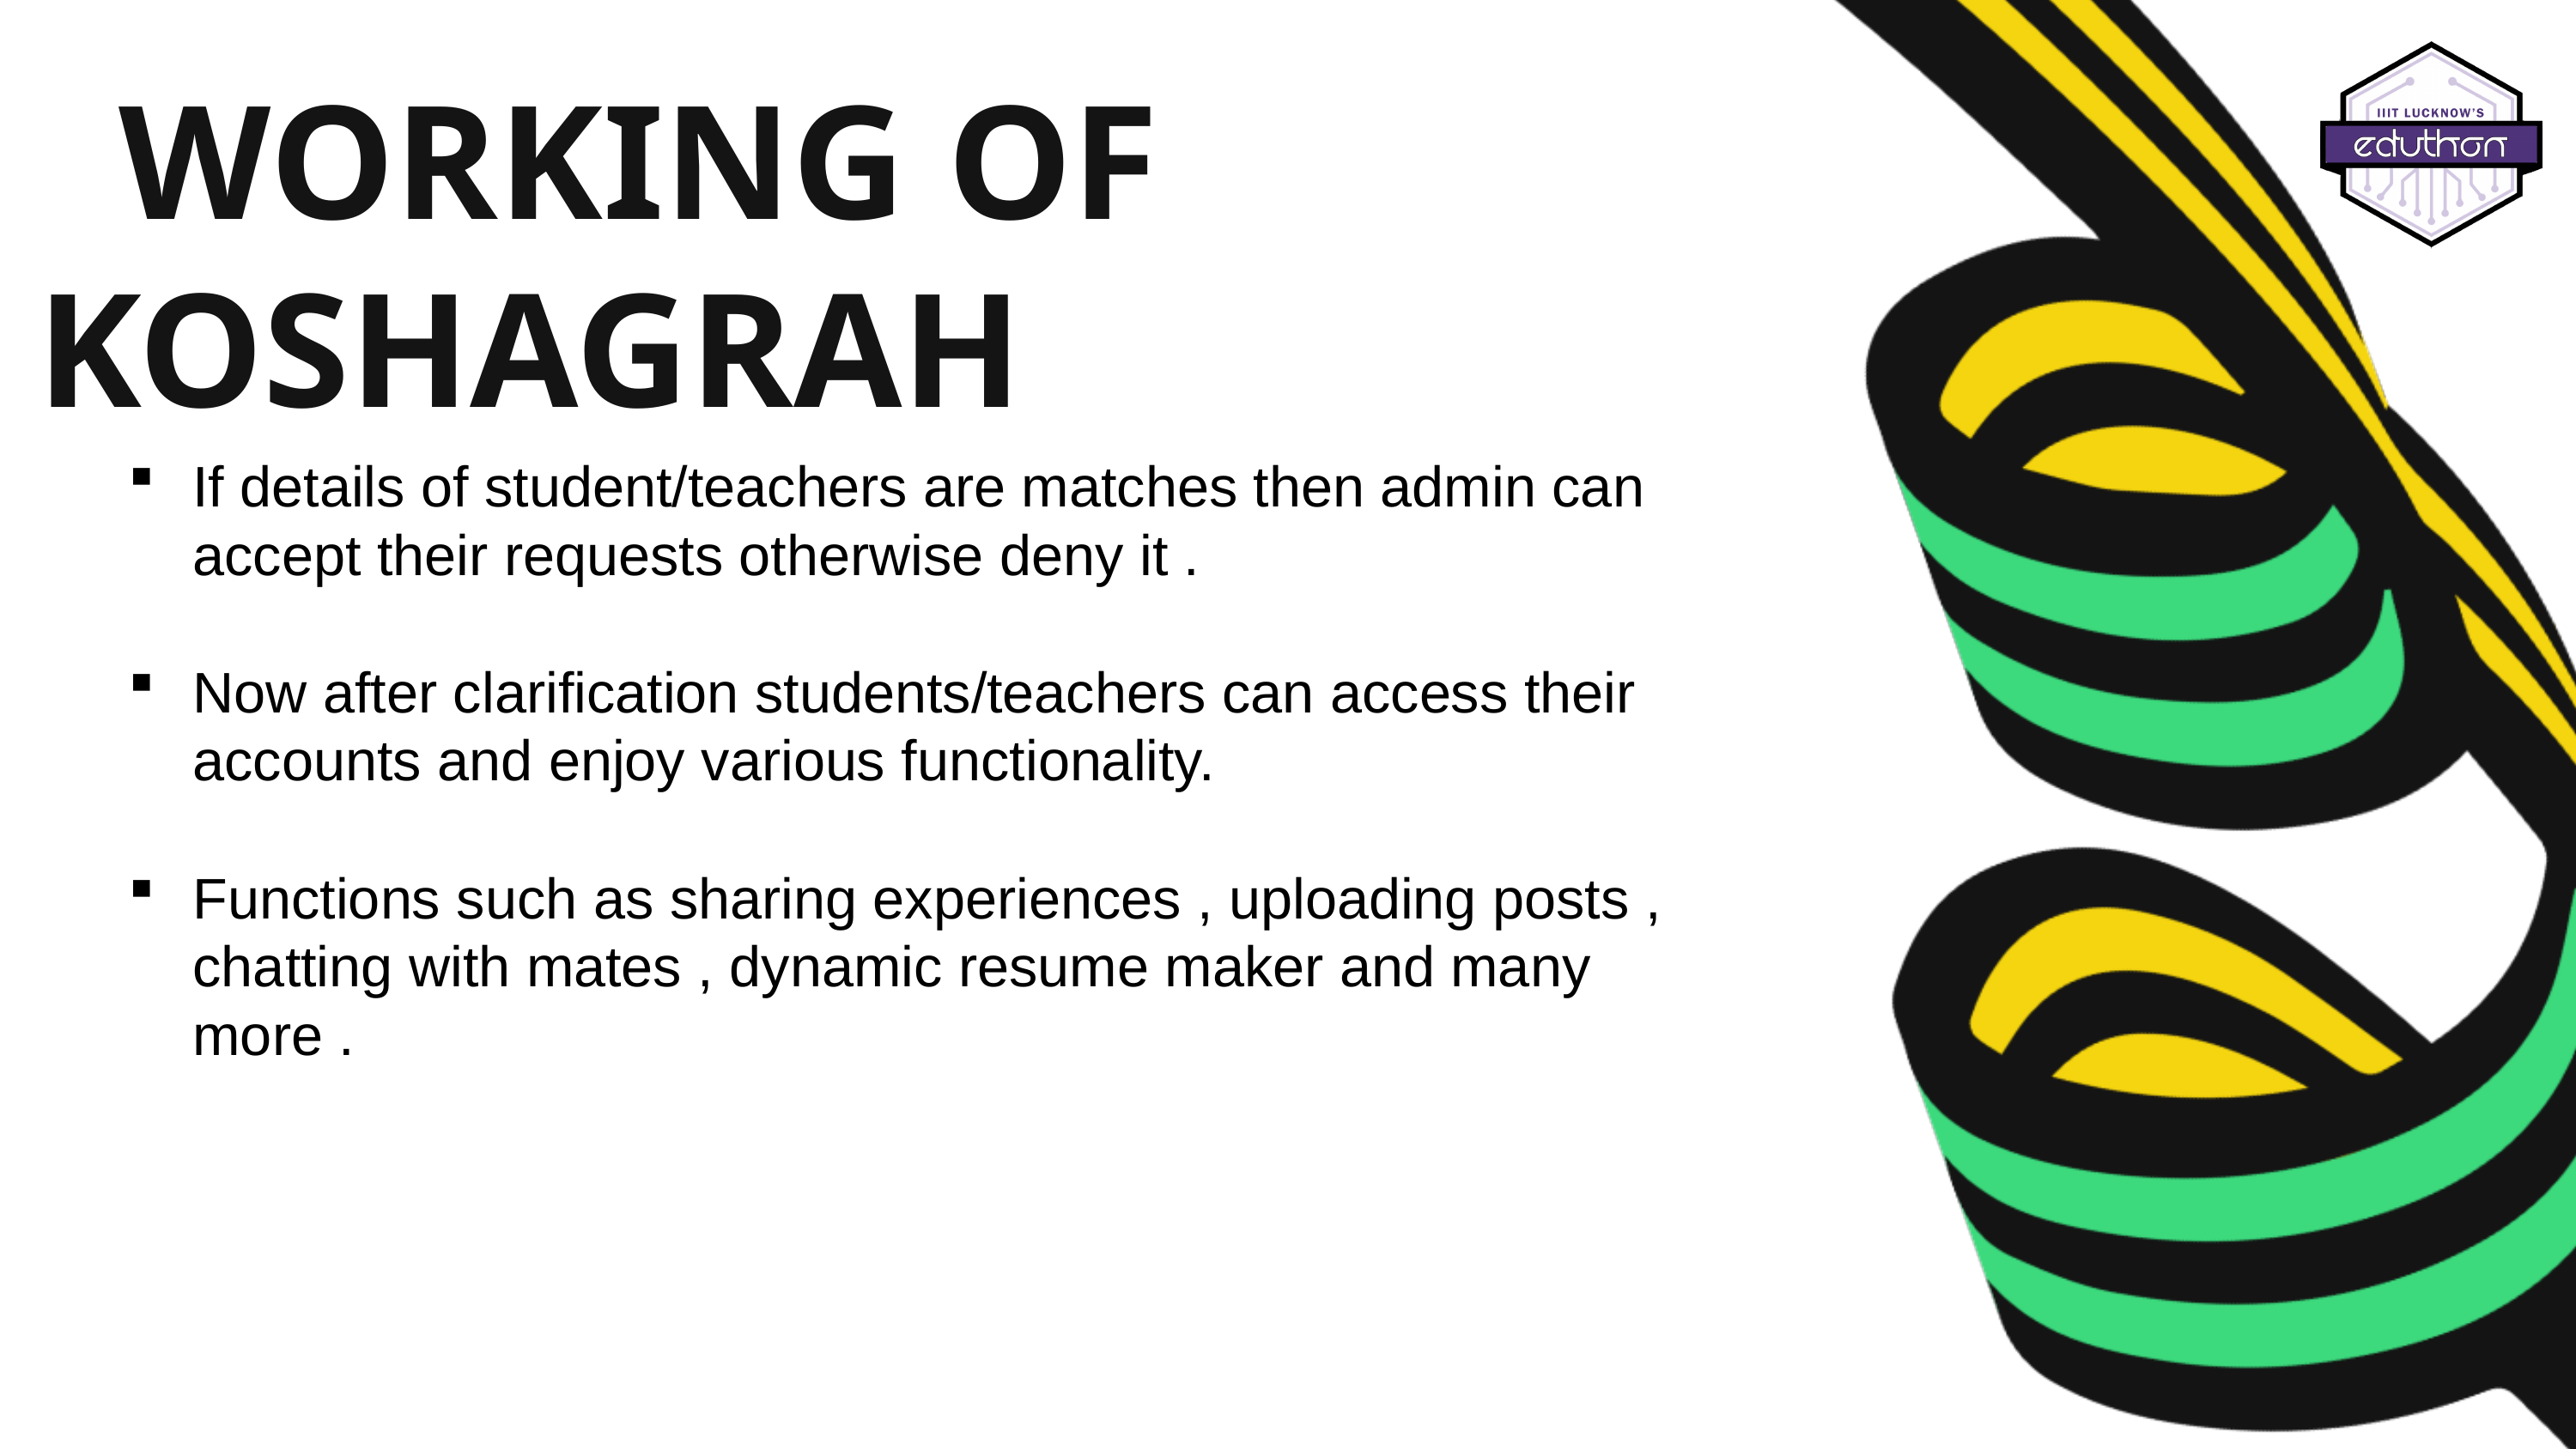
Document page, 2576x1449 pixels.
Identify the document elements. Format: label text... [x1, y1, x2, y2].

picture [1186, 0, 2576, 1449]
text_box If details of student/teachers are matches then admin can accept their requests otherwise deny it . Now after clarification students/teachers can access their accounts and enjoy various functionality. Functions such as sharing experiences , uploading posts , chatting with mates , dynamic resume maker and many more . [128, 385, 1716, 1449]
text_box WORKING OF KOSHAGRAH [37, 61, 1609, 227]
